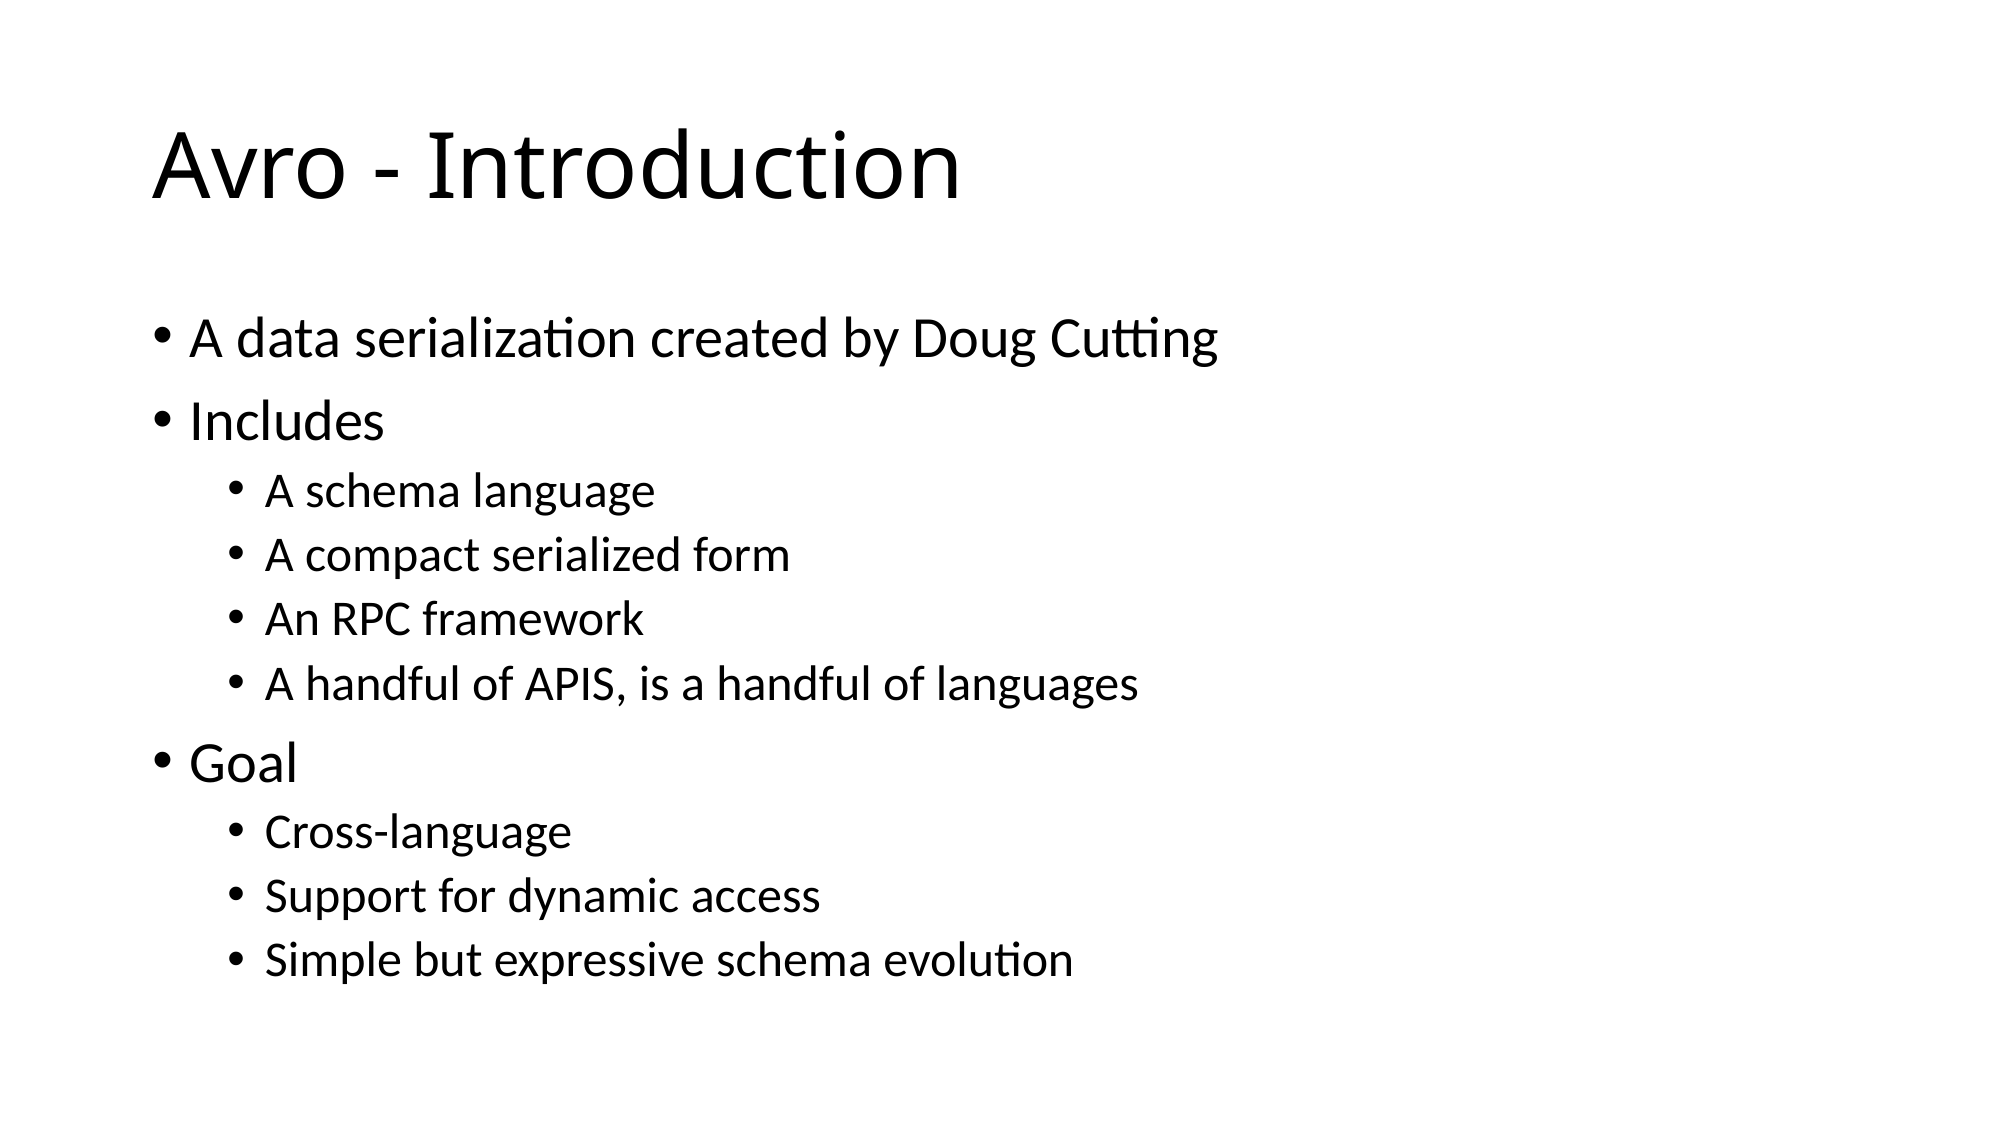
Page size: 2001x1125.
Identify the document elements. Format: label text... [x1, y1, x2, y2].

title Avro - Introduction [137, 59, 1863, 278]
list A data serialization created by Doug Cutting Includes A schema language A compact serialized form An RPC framework A handful of APIS, is a handful of languages Goal Cross-language Support for dynamic access Simple but expressive schema evolution [137, 299, 1863, 1014]
